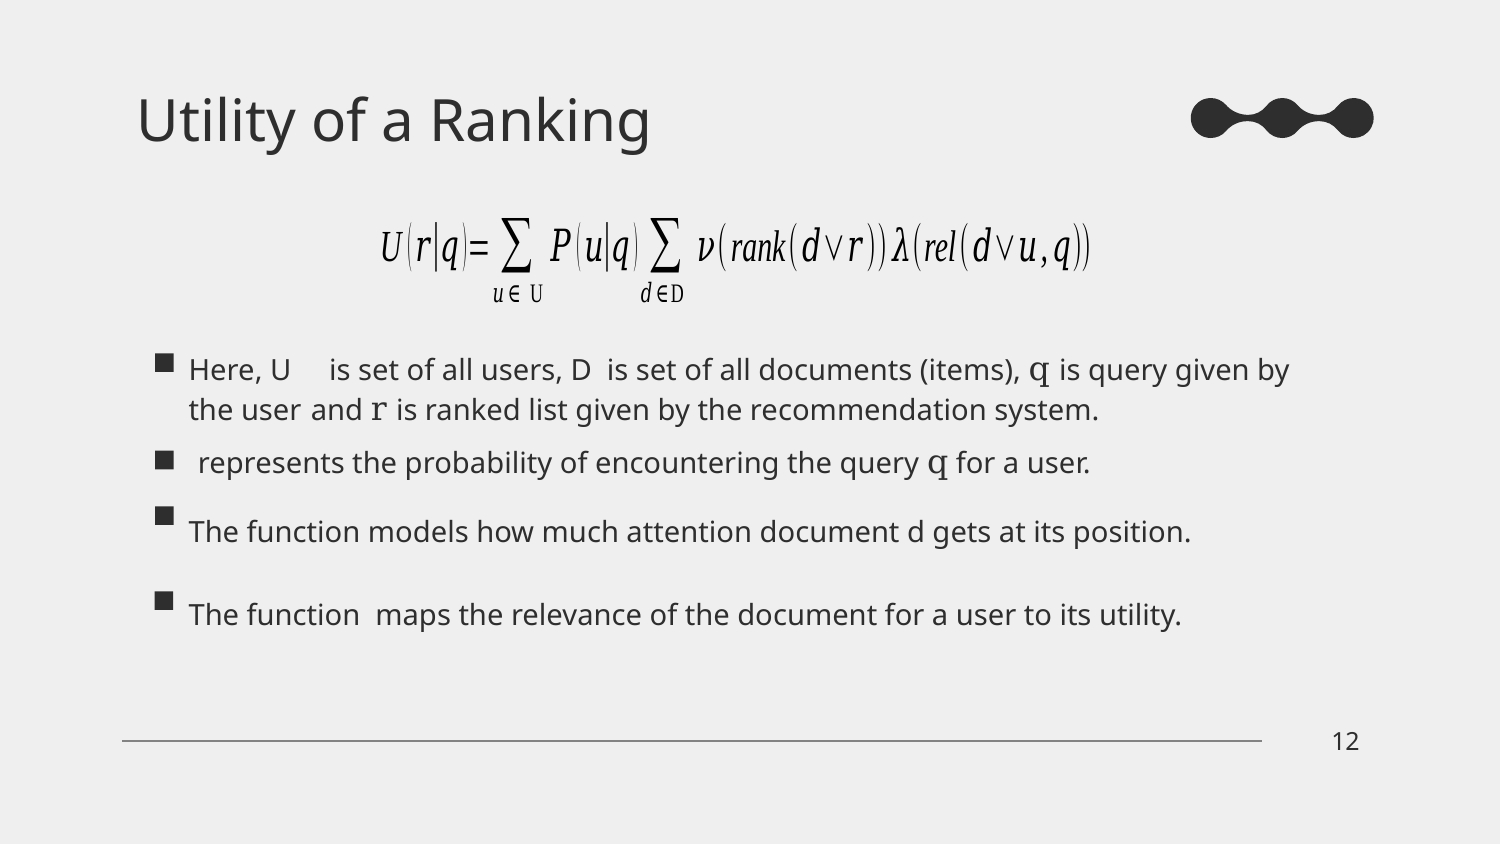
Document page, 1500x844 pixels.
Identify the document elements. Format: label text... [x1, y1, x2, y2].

slide_number 12 [1312, 723, 1379, 757]
list Here, U is set of all users, D is set of all documents (items), q is query given by the user and r is ranked list given by the recommendation system. [173, 342, 1327, 433]
text_box [155, 353, 173, 372]
text_box [155, 450, 174, 470]
title Utility of a Ranking [121, 86, 1126, 150]
text_box [154, 591, 174, 610]
text_box [155, 506, 174, 525]
